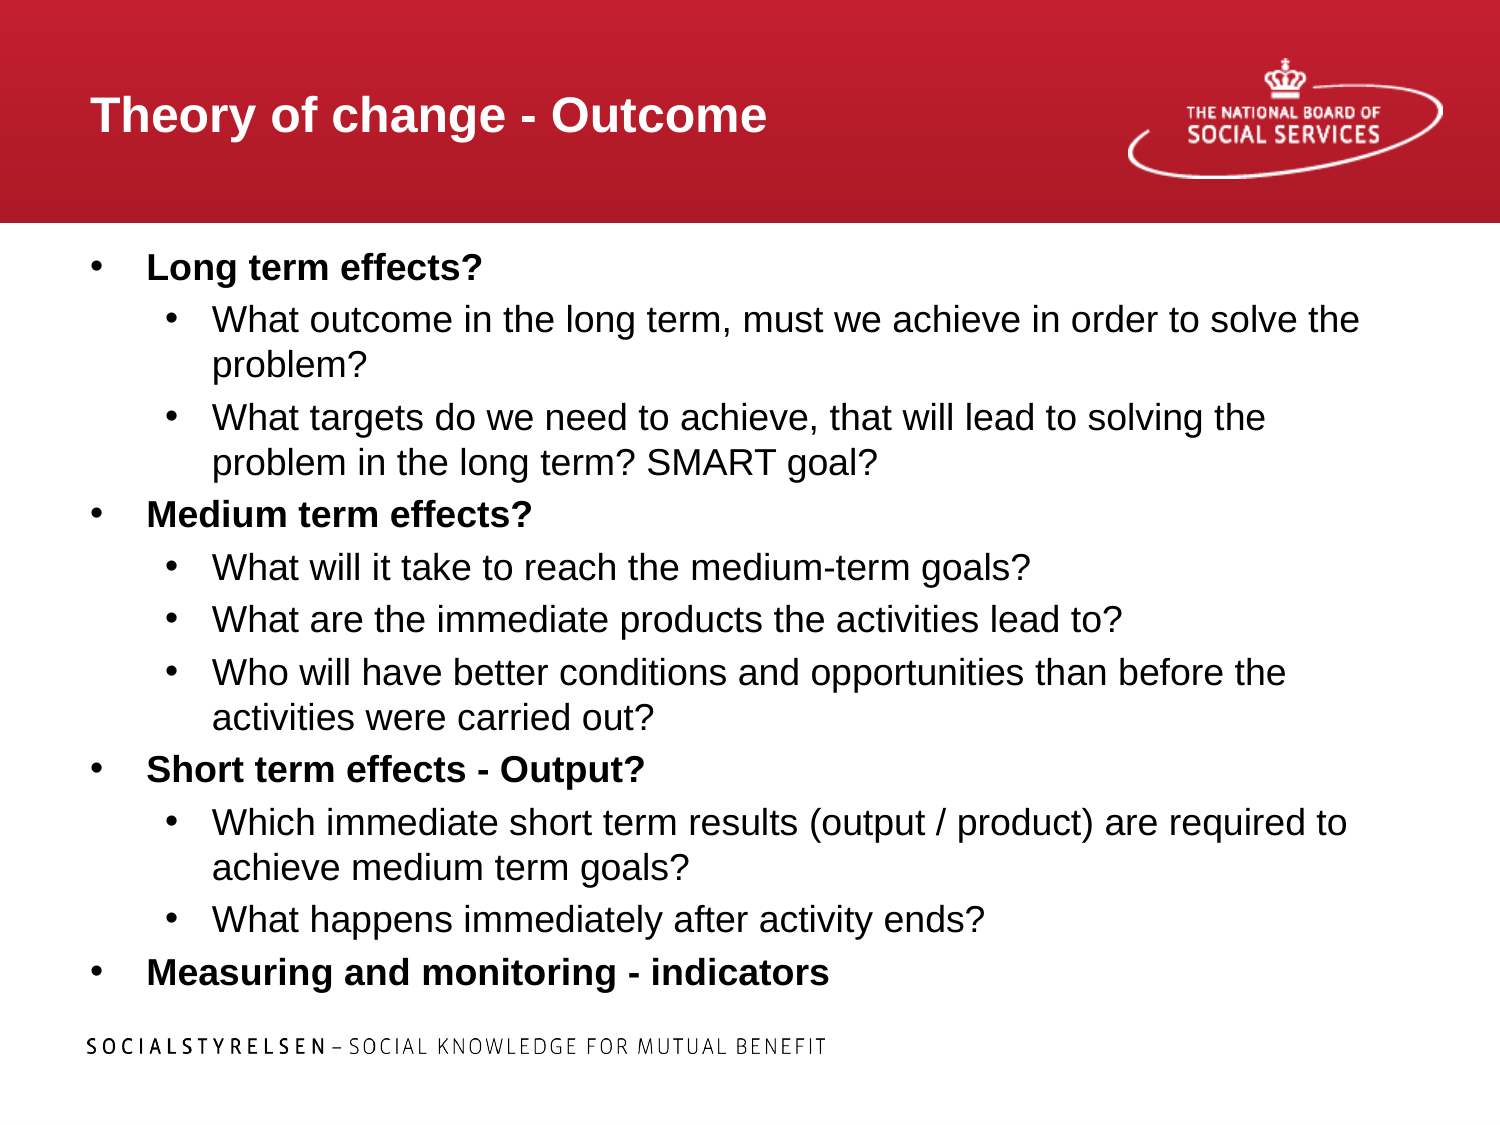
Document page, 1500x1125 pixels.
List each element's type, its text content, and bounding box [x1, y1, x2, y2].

picture [0, 223, 1500, 1125]
list Long term effects? What outcome in the long term, must we achieve in order to solve the problem? What targets do we need to achieve, that will lead to solving the problem in the long term? SMART goal? Medium term effects? What will it take to reach the medium-term goals? What are the immediate products the activities lead to? Who will have better conditions and opportunities than before the activities were carried out? Short term effects - Output? Which immediate short term results (output / product) are required to achieve medium term goals? What happens immediately after activity ends? Measuring and monitoring - indicators [74, 234, 1426, 1006]
title Theory of change - Outcome [75, 75, 1004, 208]
picture [1128, 58, 1443, 179]
